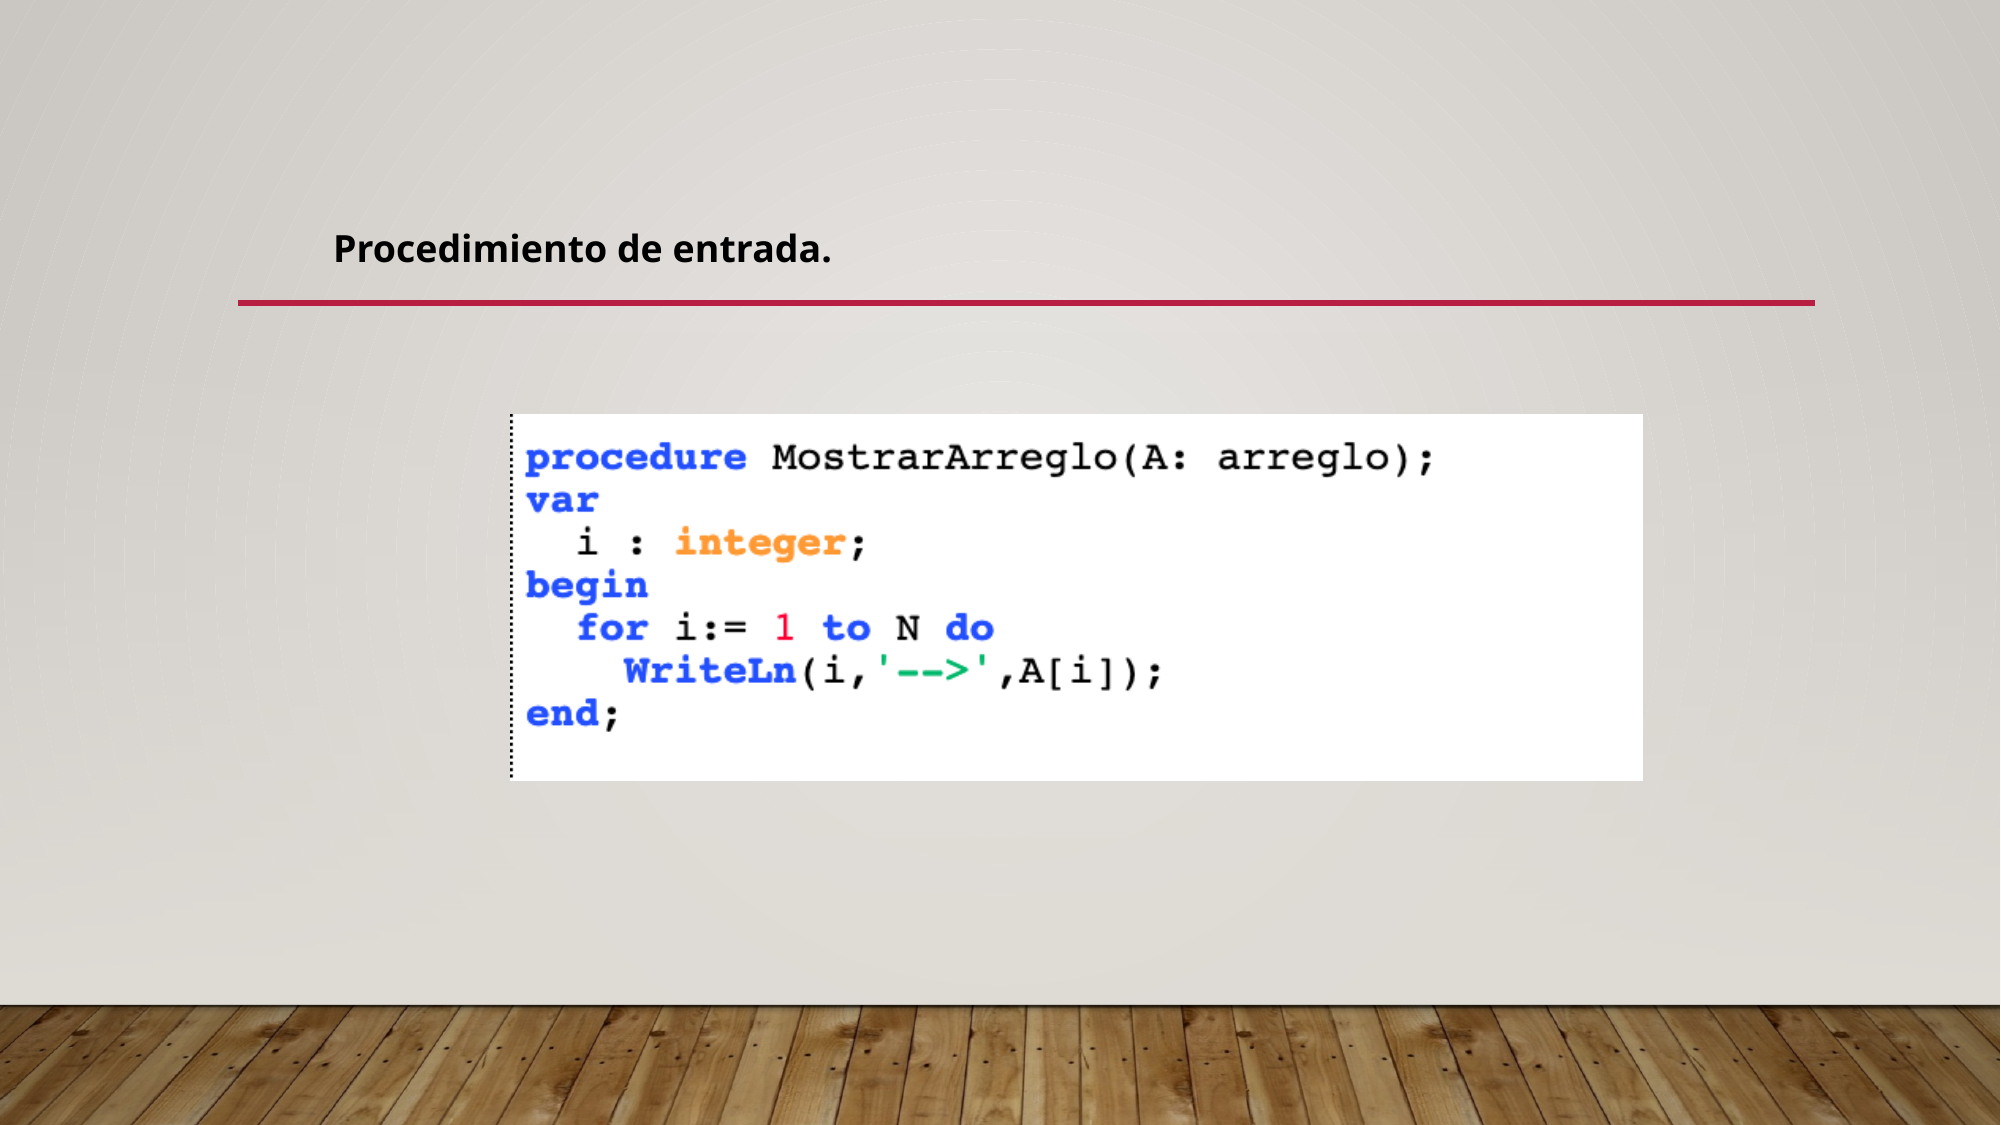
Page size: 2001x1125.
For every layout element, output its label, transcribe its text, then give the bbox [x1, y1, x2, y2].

picture [0, 1005, 2000, 1125]
text_box Procedimiento de entrada. [318, 217, 848, 278]
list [509, 413, 1643, 782]
